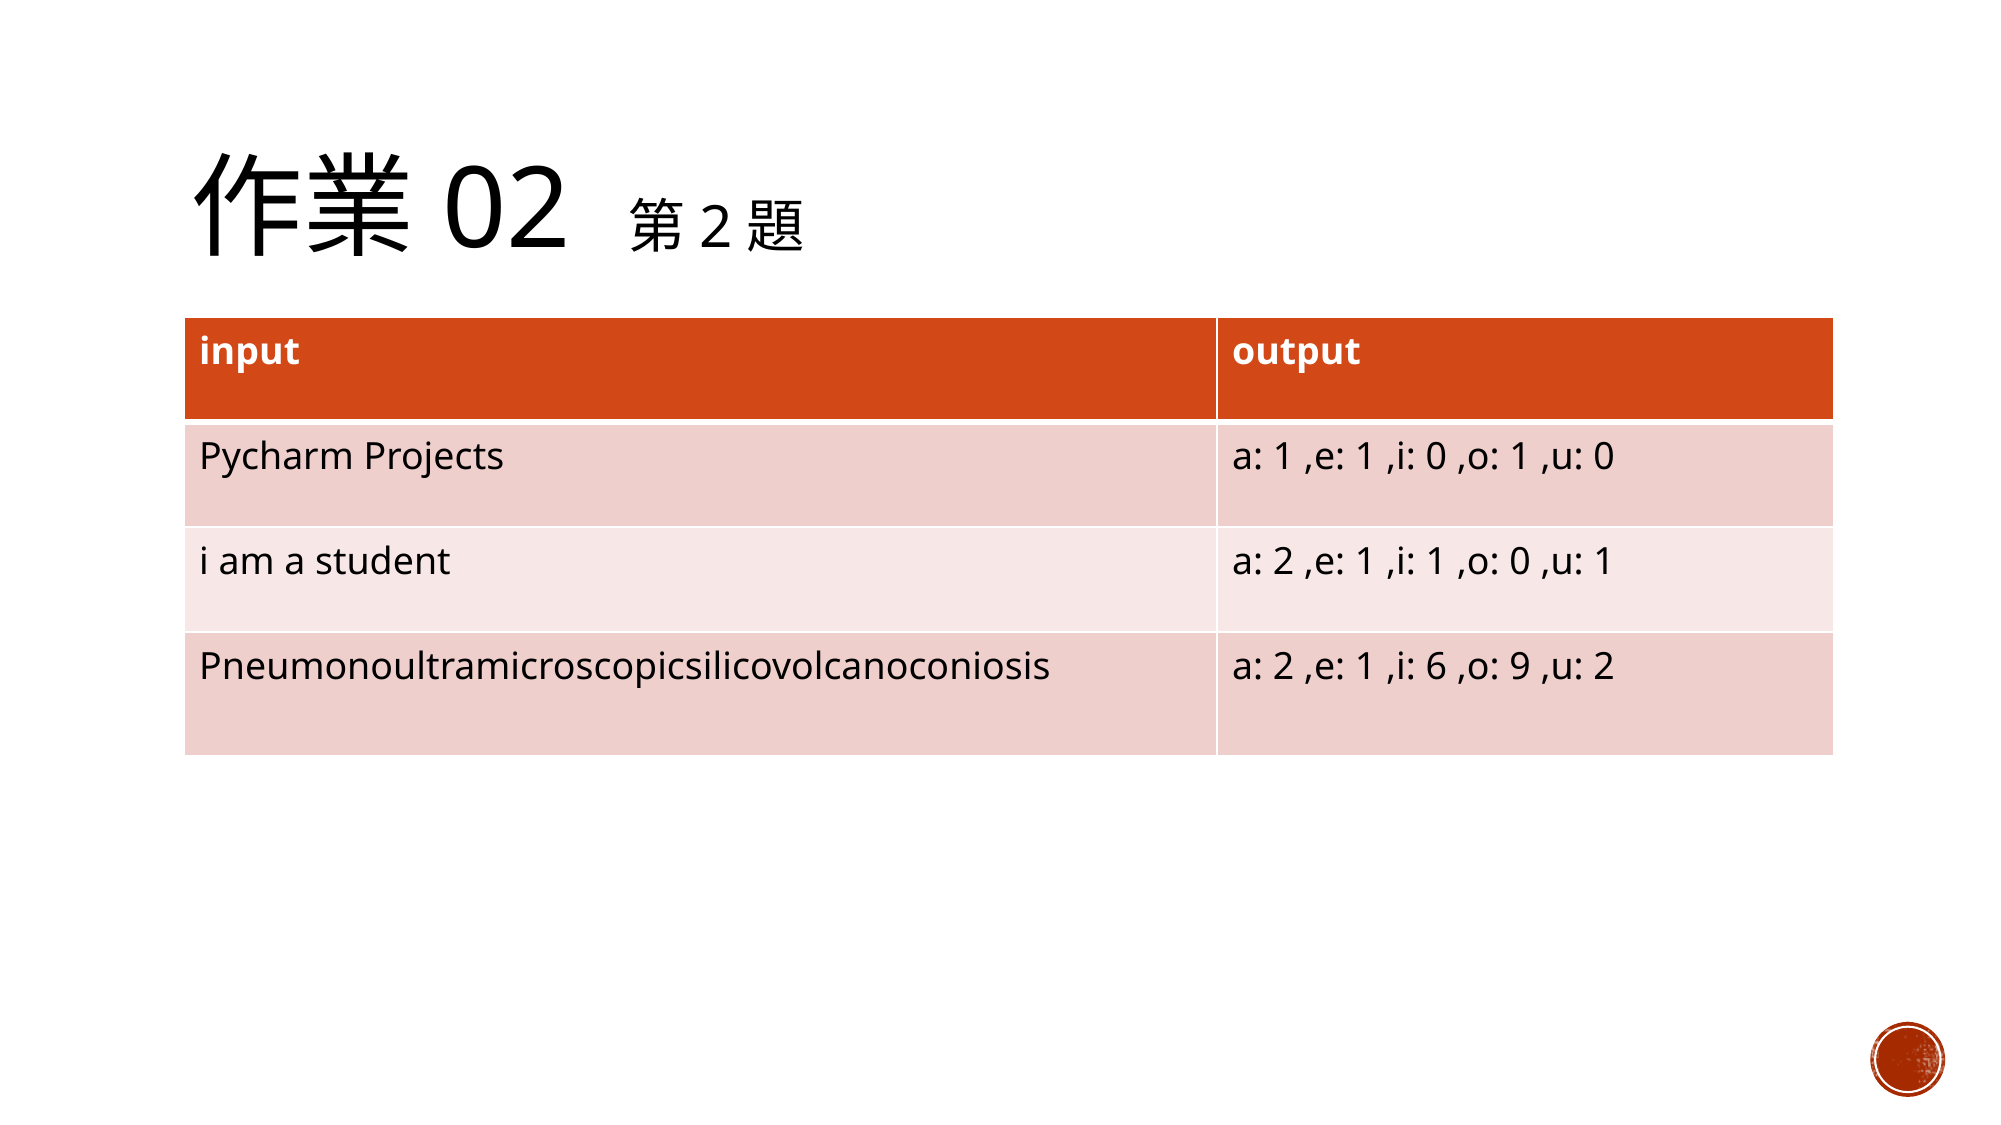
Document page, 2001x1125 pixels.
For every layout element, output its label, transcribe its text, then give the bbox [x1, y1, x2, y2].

table_cell a: 1 ,e: 1 ,i: 0 ,o: 1 ,u: 0 [1218, 425, 1833, 526]
table_cell i am a student [185, 528, 1216, 631]
table_header output [1218, 318, 1833, 419]
title 作業02 第2題 [175, 79, 1826, 344]
table_cell a: 2 ,e: 1 ,i: 1 ,o: 0 ,u: 1 [1218, 528, 1833, 631]
table_cell Pneumonoultramicroscopicsilicovolcanoconiosis [185, 633, 1216, 755]
table_header input [185, 318, 1216, 419]
table_cell a: 2 ,e: 1 ,i: 6 ,o: 9 ,u: 2 [1218, 633, 1833, 755]
table_cell Pycharm Projects [185, 425, 1216, 526]
